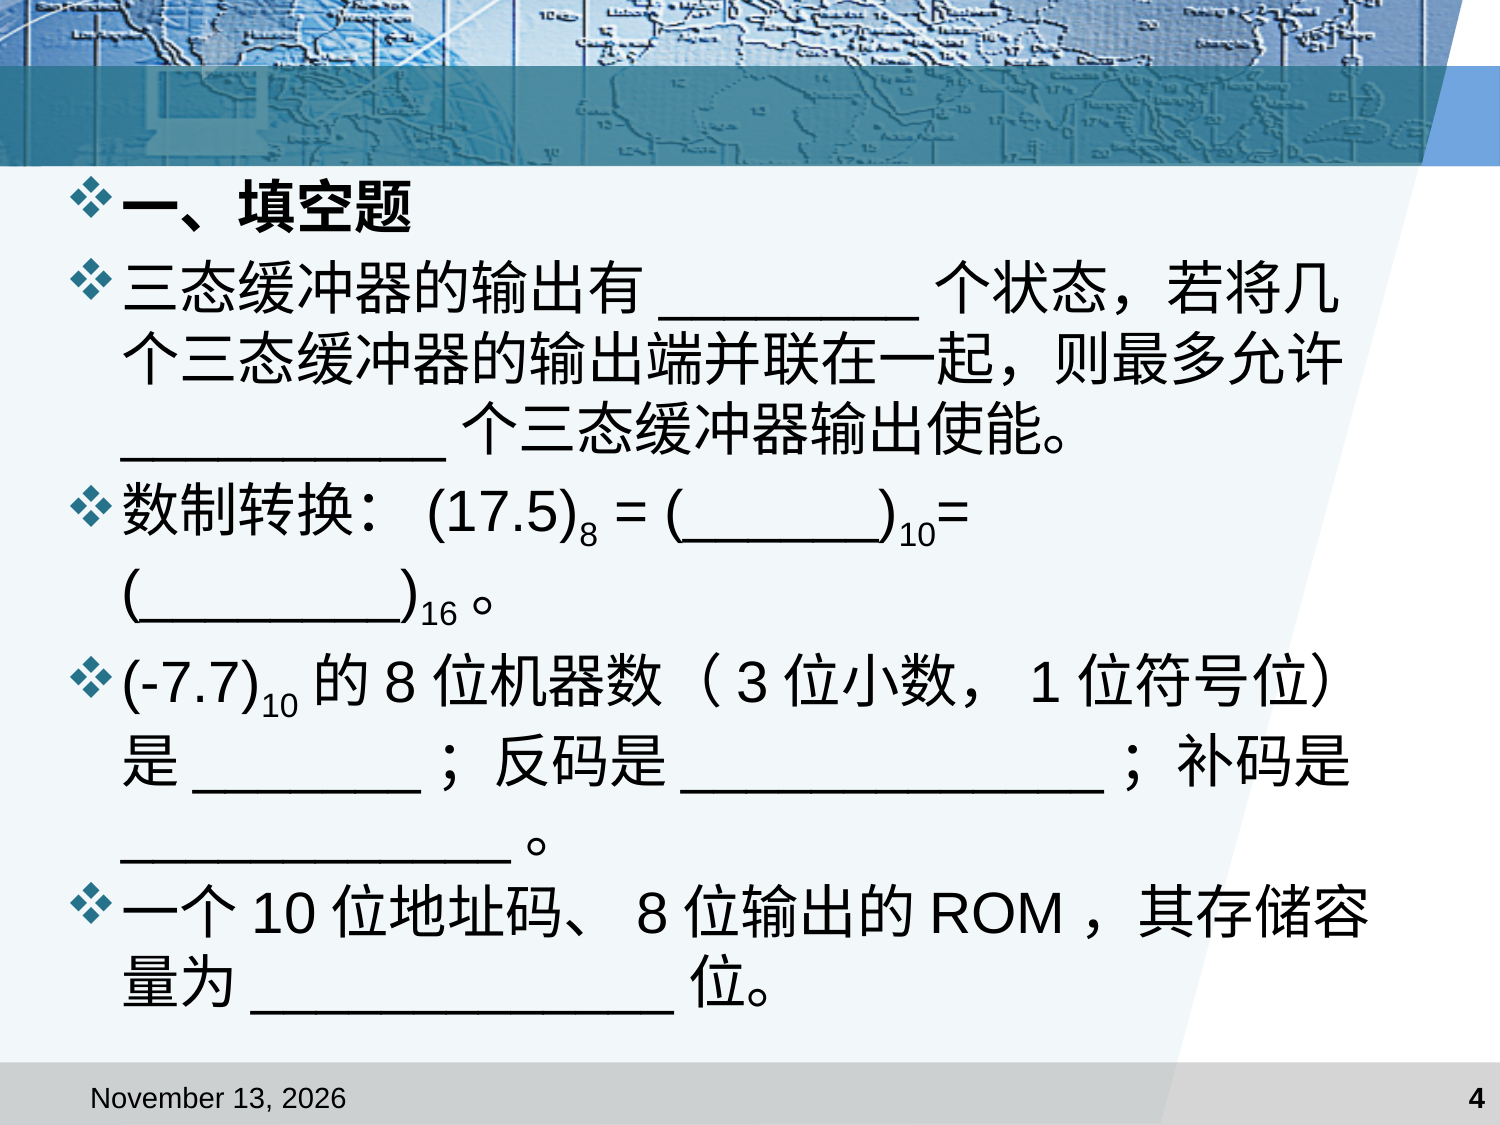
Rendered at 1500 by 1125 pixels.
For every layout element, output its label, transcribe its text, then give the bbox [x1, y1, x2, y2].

picture [2, 0, 1463, 66]
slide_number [75, 1072, 425, 1125]
list 一、填空题 三态缓冲器的输出有________个状态，若将几个三态缓冲器的输出端并联在一起，则最多允许__________个三态缓冲器输出使能。 数制转换：(17.5)8 = (______)10= (________)16。 (-7.7)10的8位机器数（3位小数，1位符号位）是_______；反码是_____________；补码是____________。 一个10位地址码、8位输出的ROM，其存储容量为_____________位。 [50, 162, 1400, 1000]
slide_number 4 [1149, 1072, 1500, 1125]
